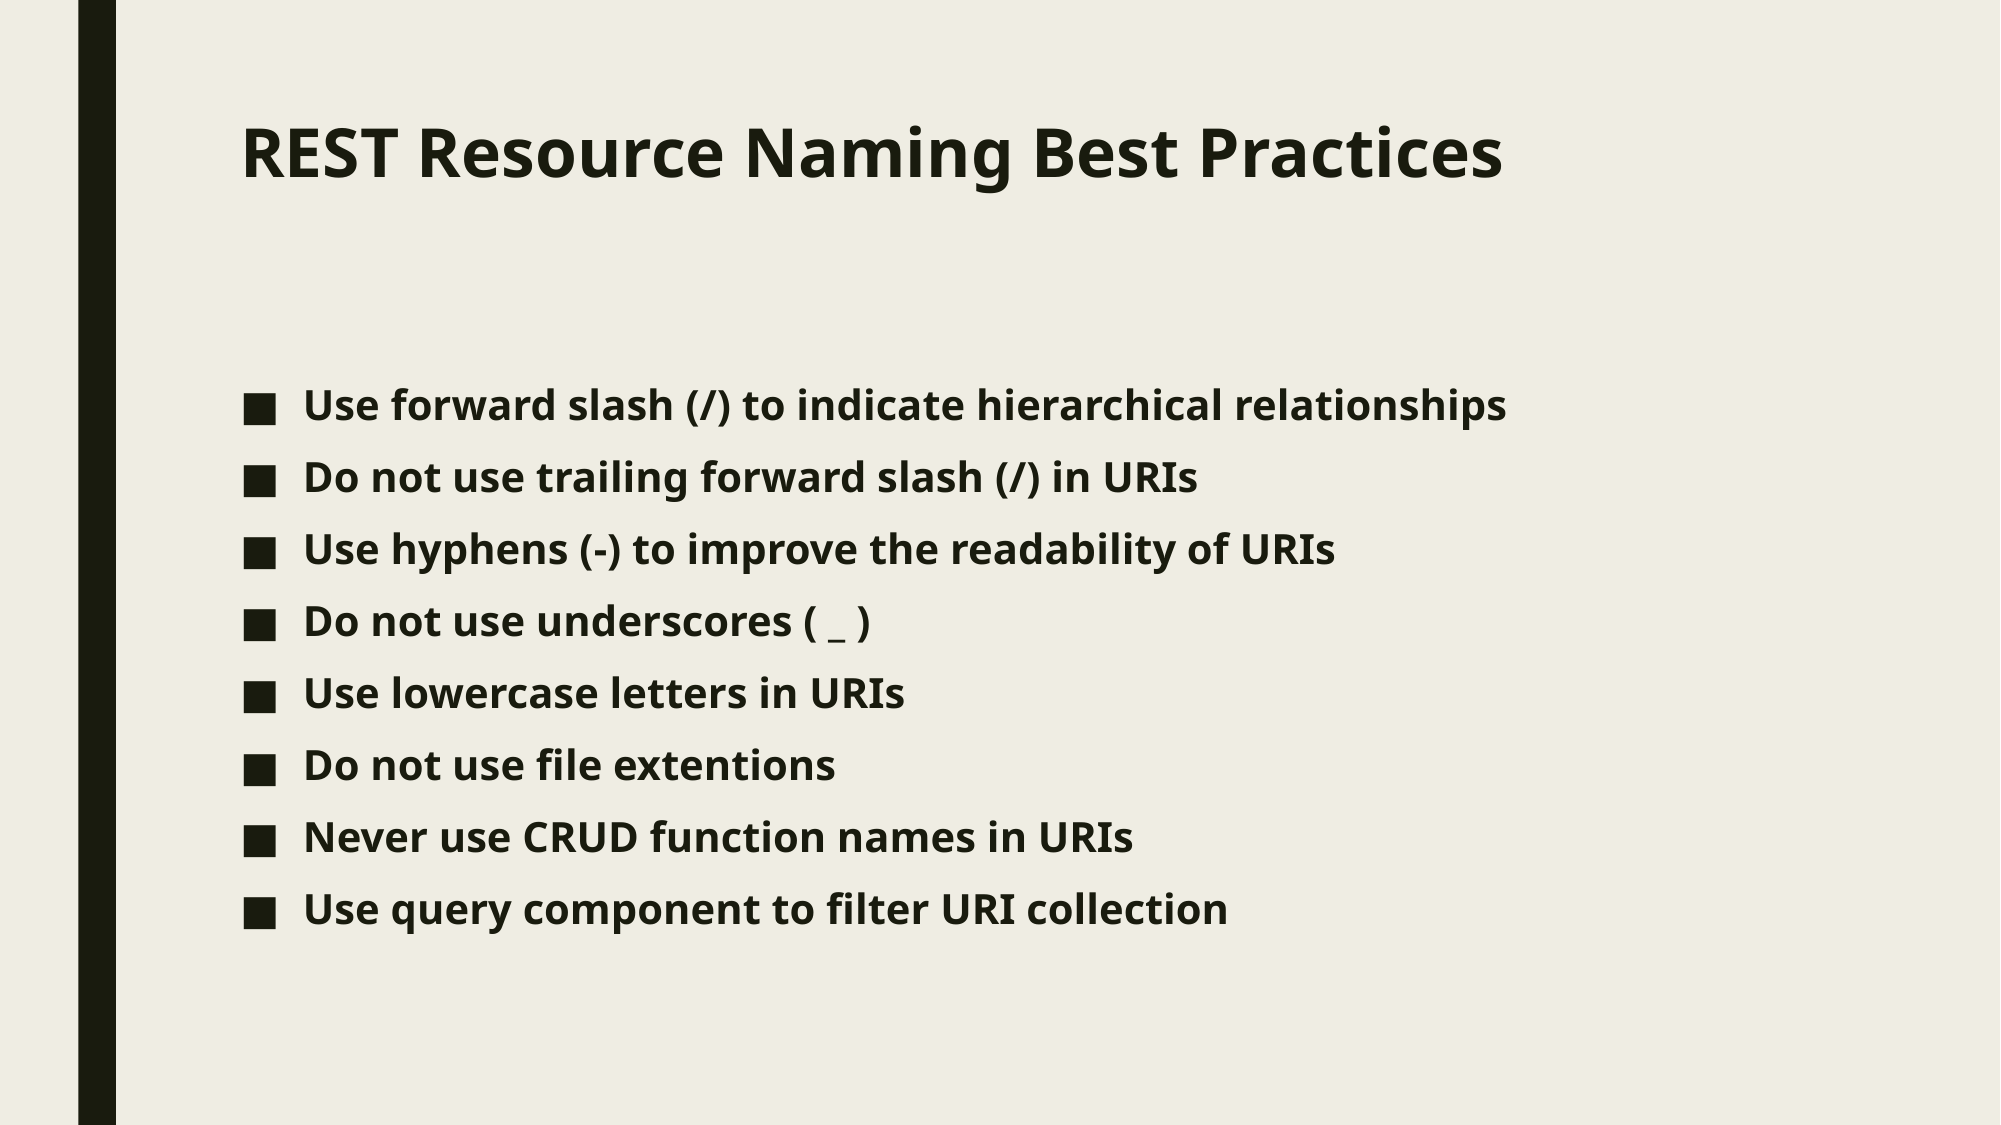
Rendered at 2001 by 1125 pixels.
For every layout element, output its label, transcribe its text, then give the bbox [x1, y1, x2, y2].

title REST Resource Naming Best Practices [225, 112, 1800, 357]
list Use forward slash (/) to indicate hierarchical relationships Do not use trailing forward slash (/) in URIs Use hyphens (-) to improve the readability of URIs Do not use underscores ( _ ) Use lowercase letters in URIs Do not use file extentions Never use CRUD function names in URIs Use query component to filter URI collection [225, 375, 1800, 963]
